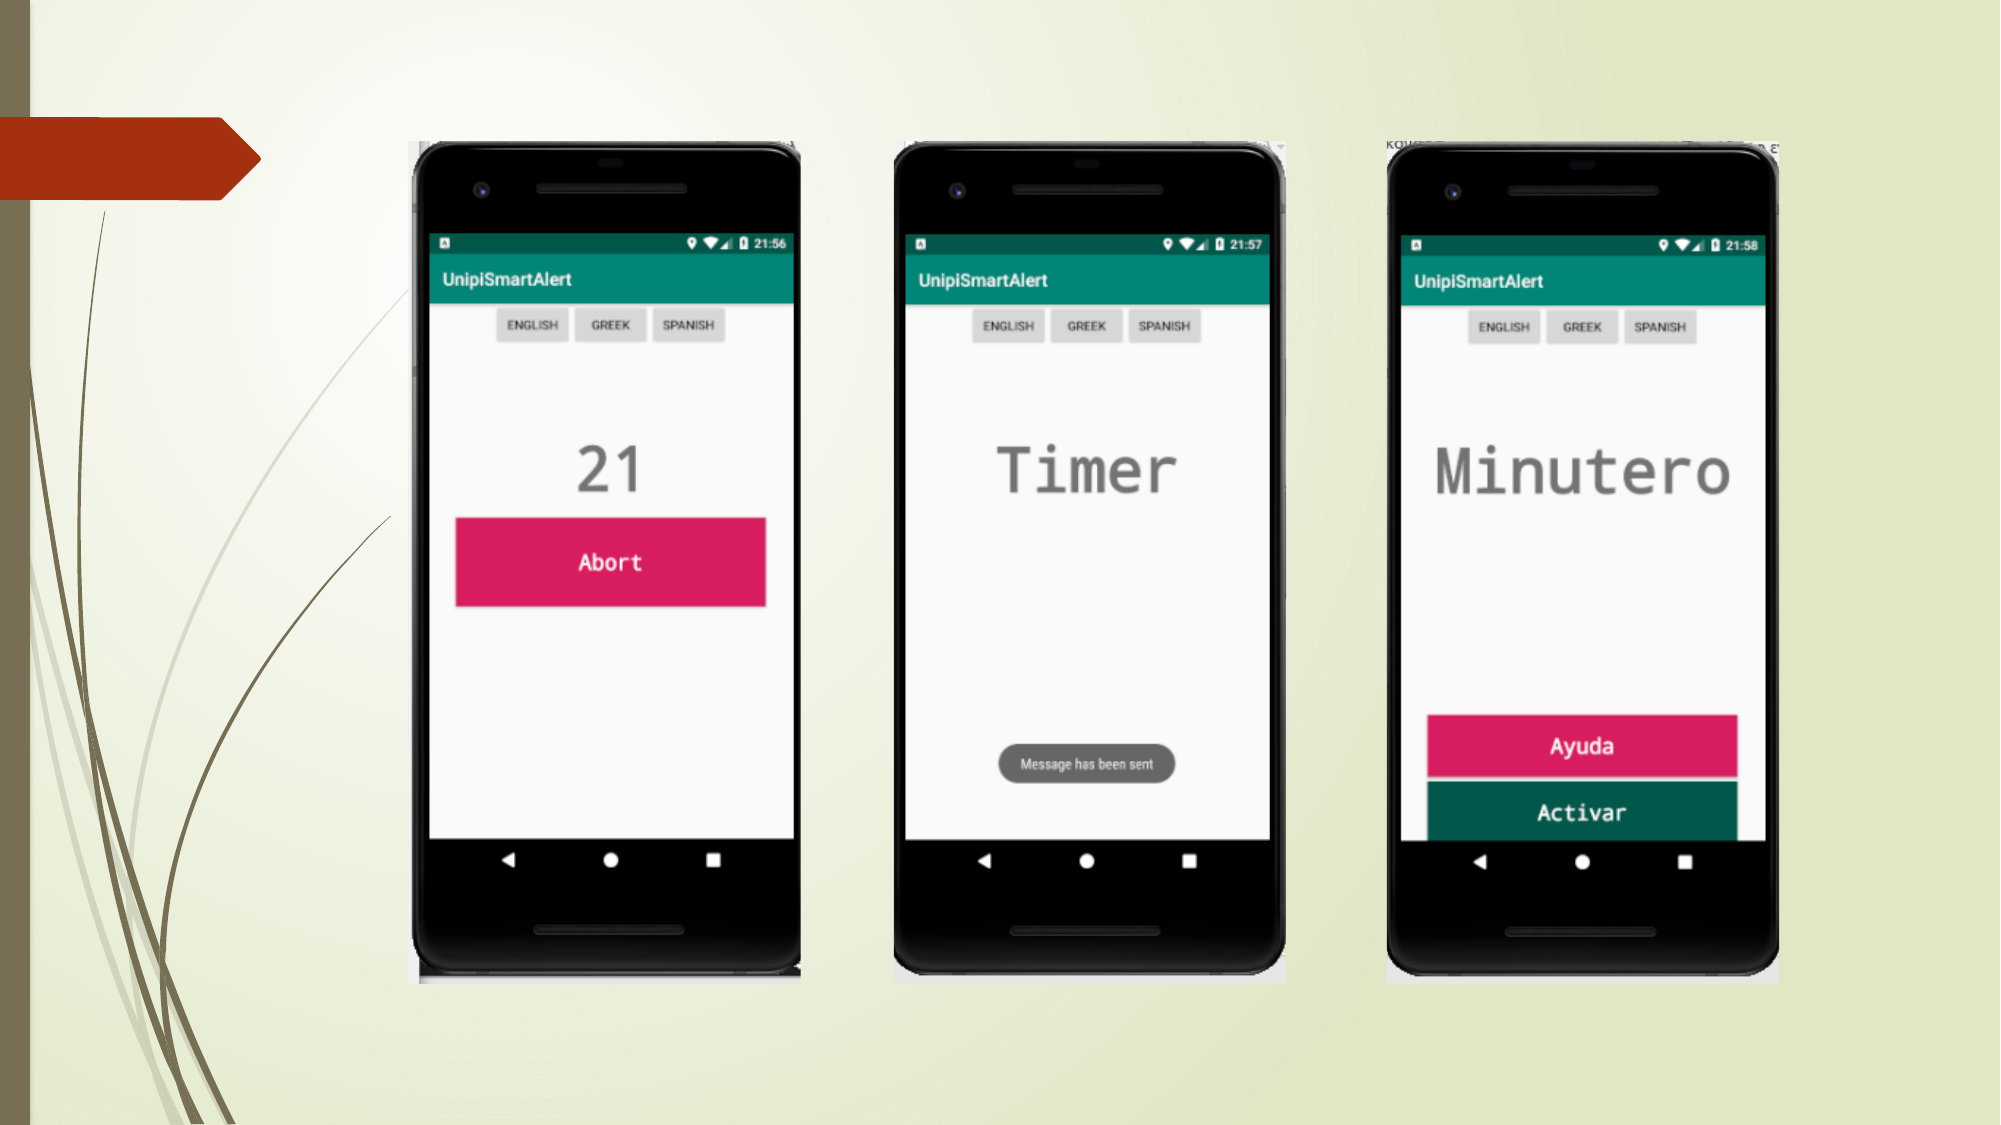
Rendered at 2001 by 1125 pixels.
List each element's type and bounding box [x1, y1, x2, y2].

picture [893, 141, 1287, 984]
picture [1386, 141, 1780, 984]
picture [408, 141, 801, 984]
